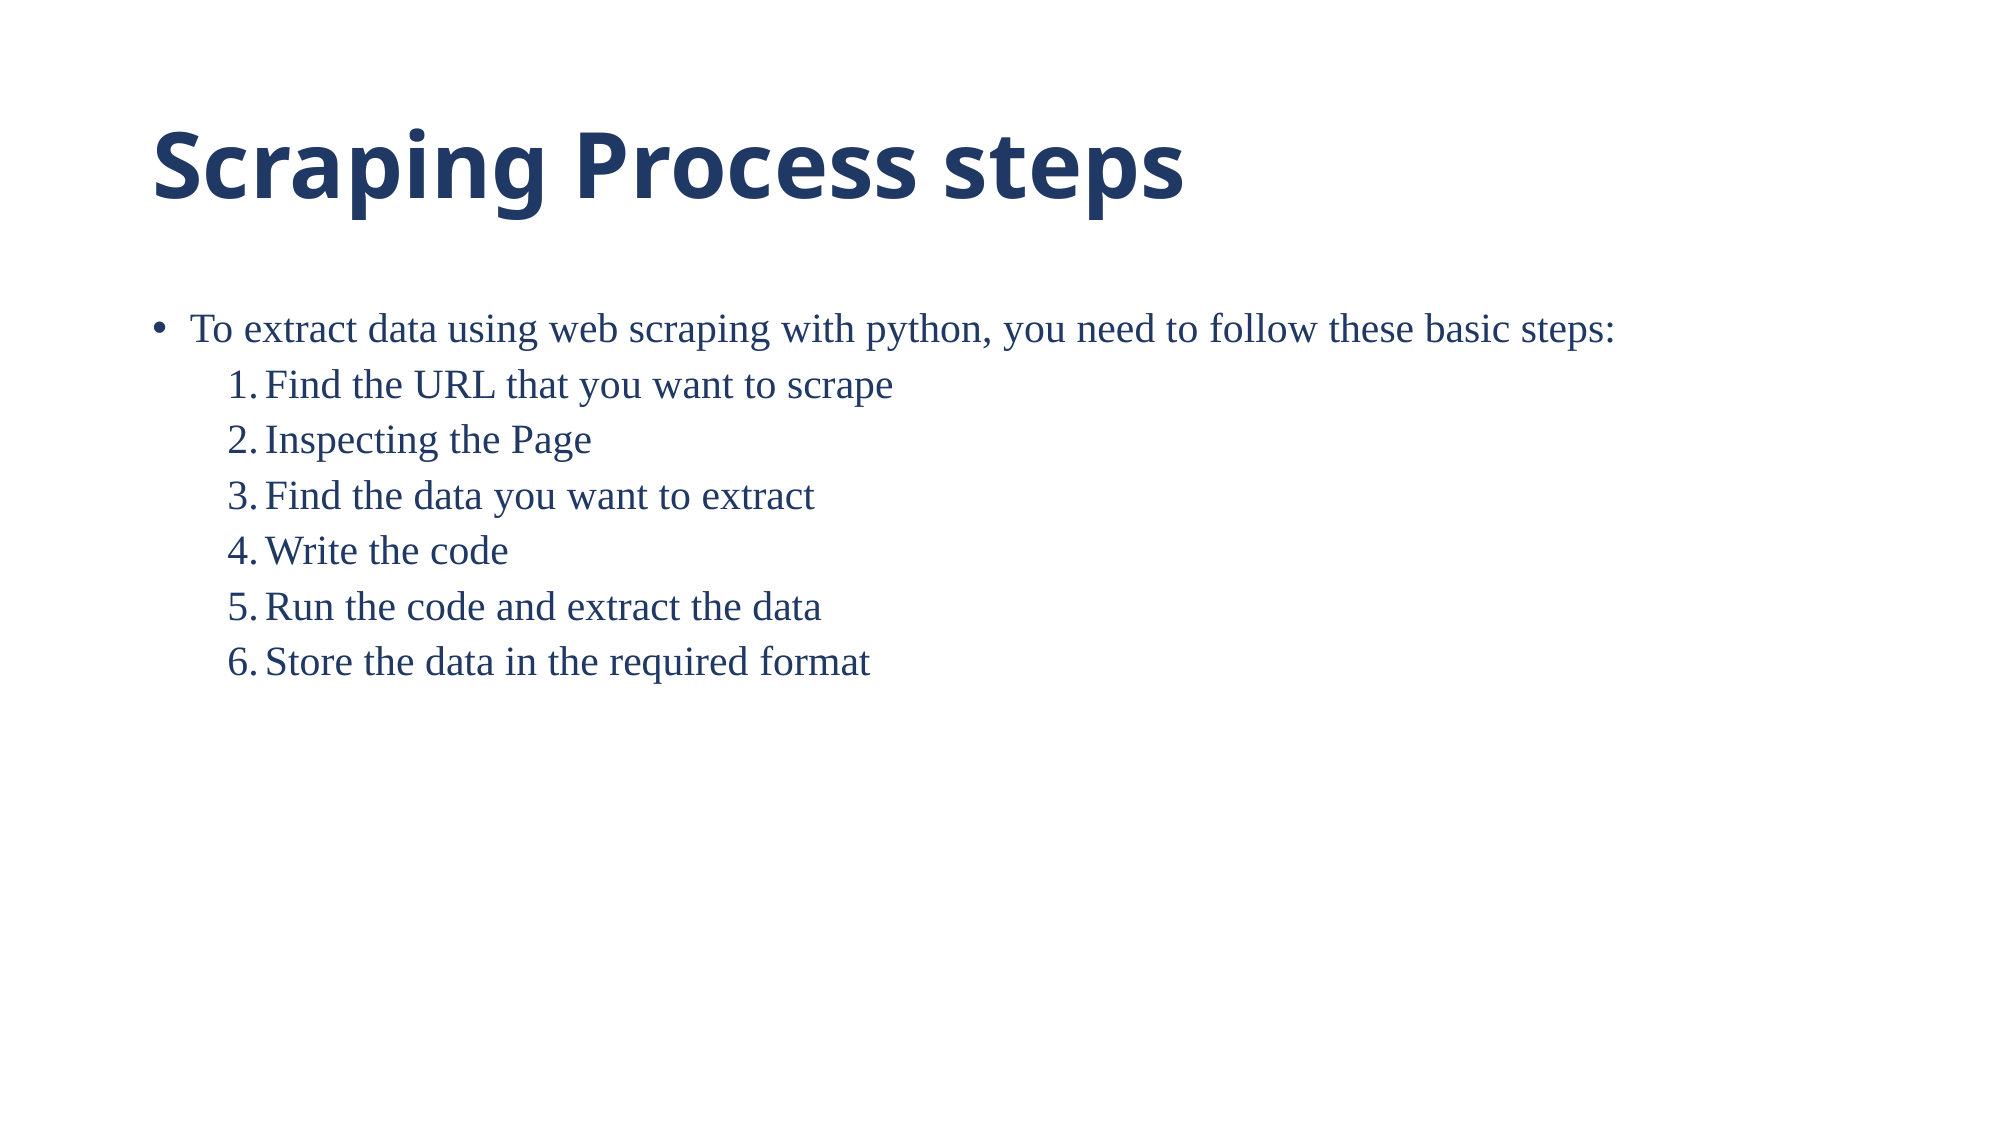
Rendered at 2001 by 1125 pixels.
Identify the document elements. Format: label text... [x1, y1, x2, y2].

list To extract data using web scraping with python, you need to follow these basic steps: Find the URL that you want to scrape Inspecting the Page Find the data you want to extract Write the code Run the code and extract the data Store the data in the required format [137, 299, 1863, 1014]
title Scraping Process steps [137, 59, 1863, 278]
